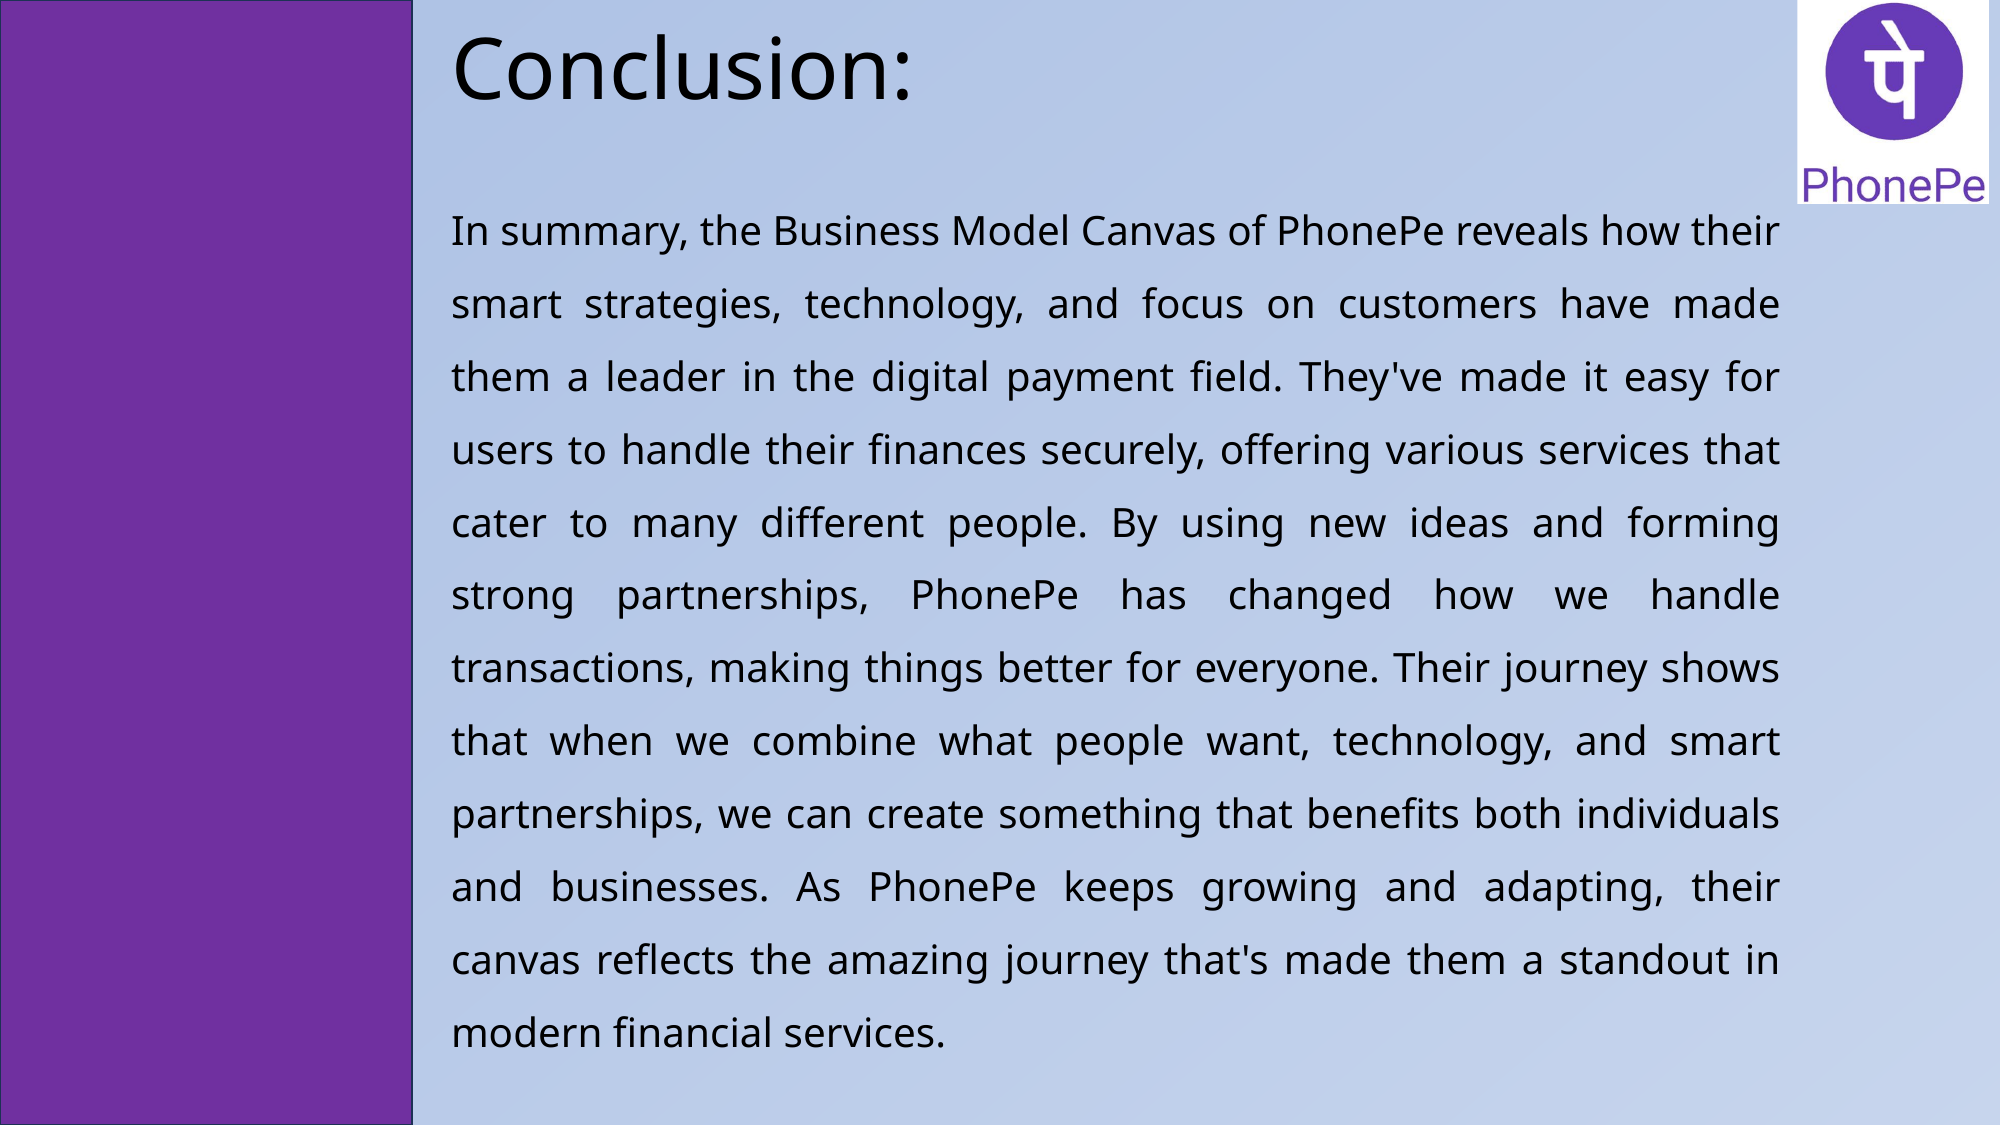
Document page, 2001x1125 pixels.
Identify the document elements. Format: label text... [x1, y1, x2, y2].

picture [1797, 0, 1989, 204]
title Conclusion: [435, 18, 1337, 127]
list In summary, the Business Model Canvas of PhonePe reveals how their smart strategies, technology, and focus on customers have made them a leader in the digital payment field. They've made it easy for users to handle their finances securely, offering various services that cater to many different people. By using new ideas and forming strong partnerships, PhonePe has changed how we handle transactions, making things better for everyone. Their journey shows that when we combine what people want, technology, and smart partnerships, we can create something that benefits both individuals and businesses. As PhonePe keeps growing and adapting, their canvas reflects the amazing journey that's made them a standout in modern financial services. [435, 173, 1798, 1085]
text_box [0, 0, 413, 1125]
